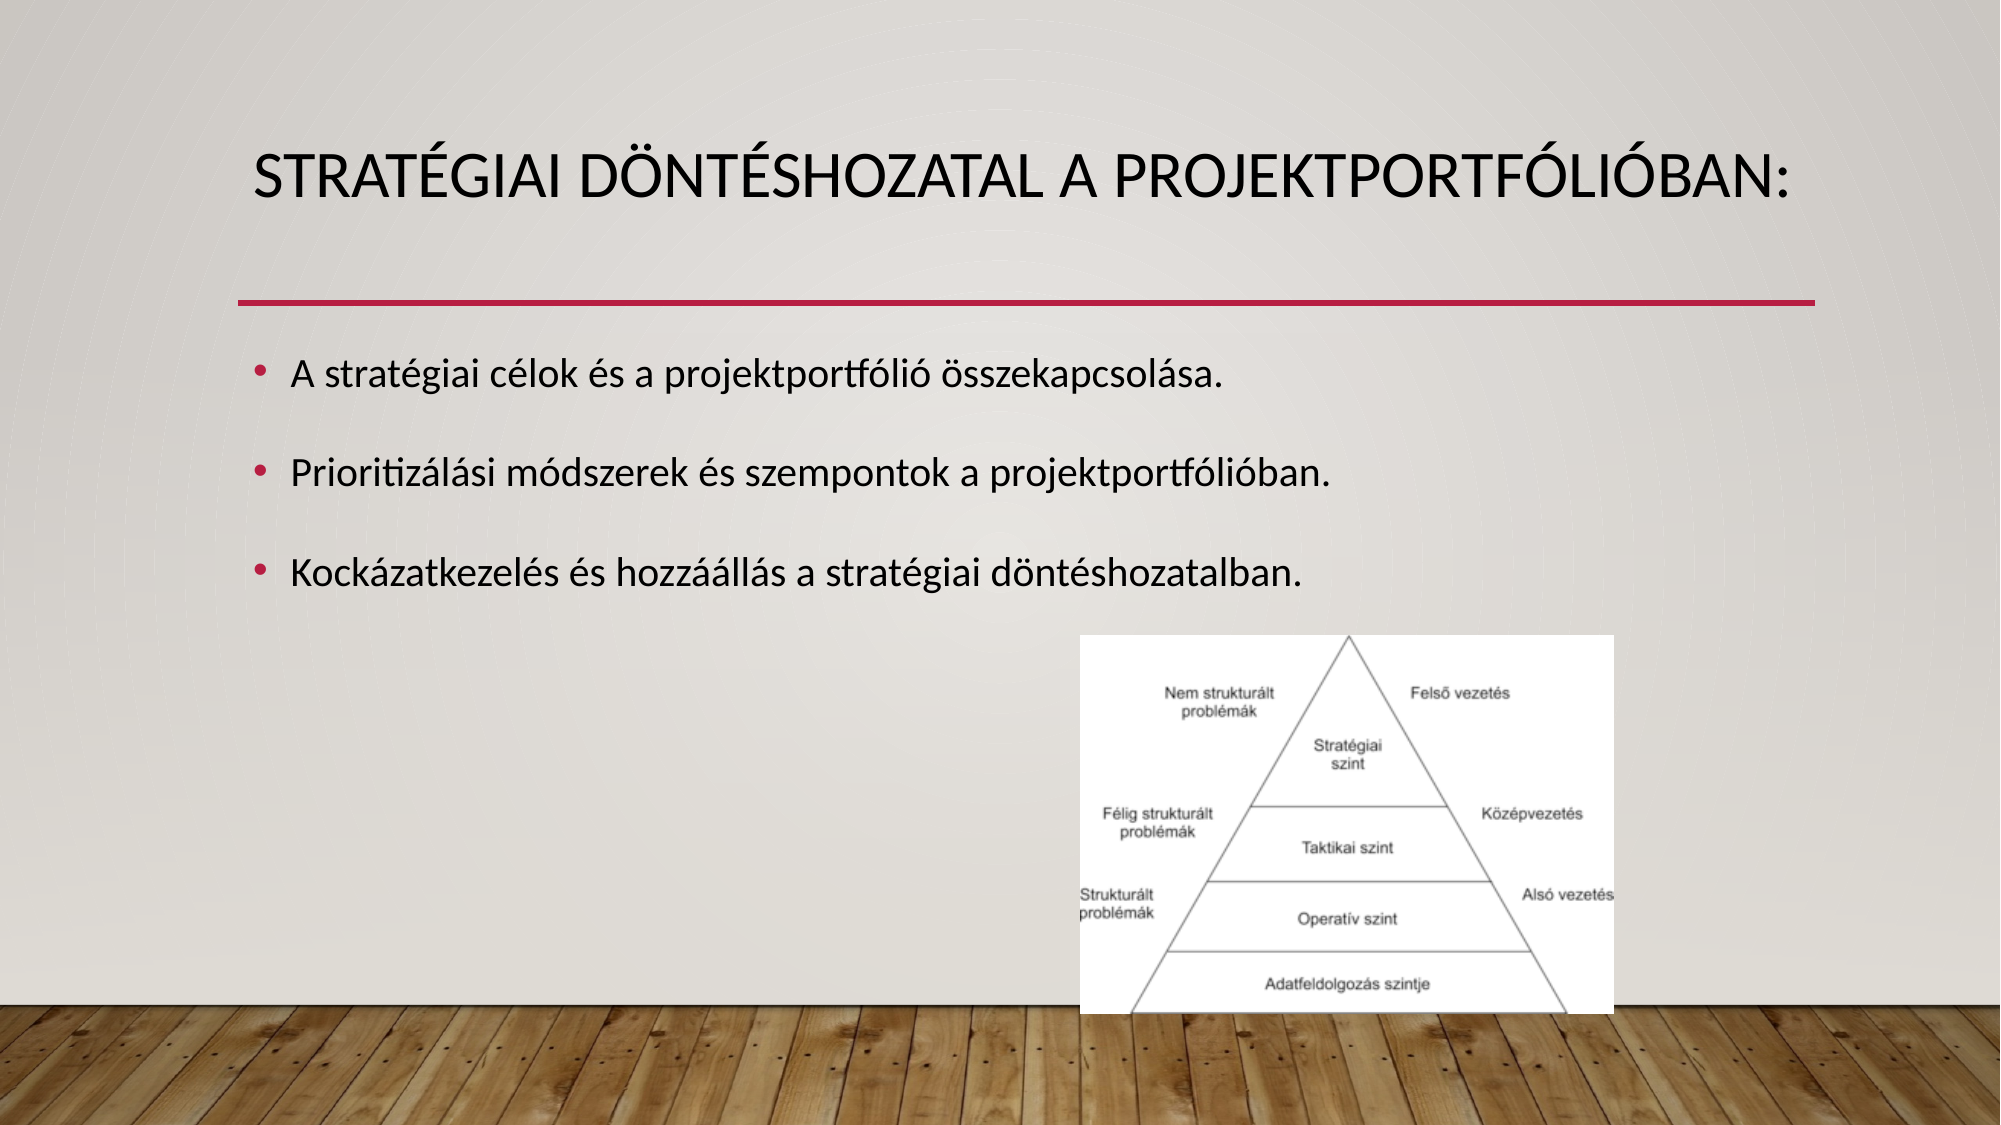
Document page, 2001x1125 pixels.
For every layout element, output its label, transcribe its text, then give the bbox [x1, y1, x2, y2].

title Stratégiai Döntéshozatal a Projektportfólióban: [238, 131, 1814, 305]
list A stratégiai célok és a projektportfólió összekapcsolása. Prioritizálási módszerek és szempontok a projektportfólióban. Kockázatkezelés és hozzáállás a stratégiai döntéshozatalban. [238, 330, 1814, 897]
picture [0, 634, 2000, 1125]
